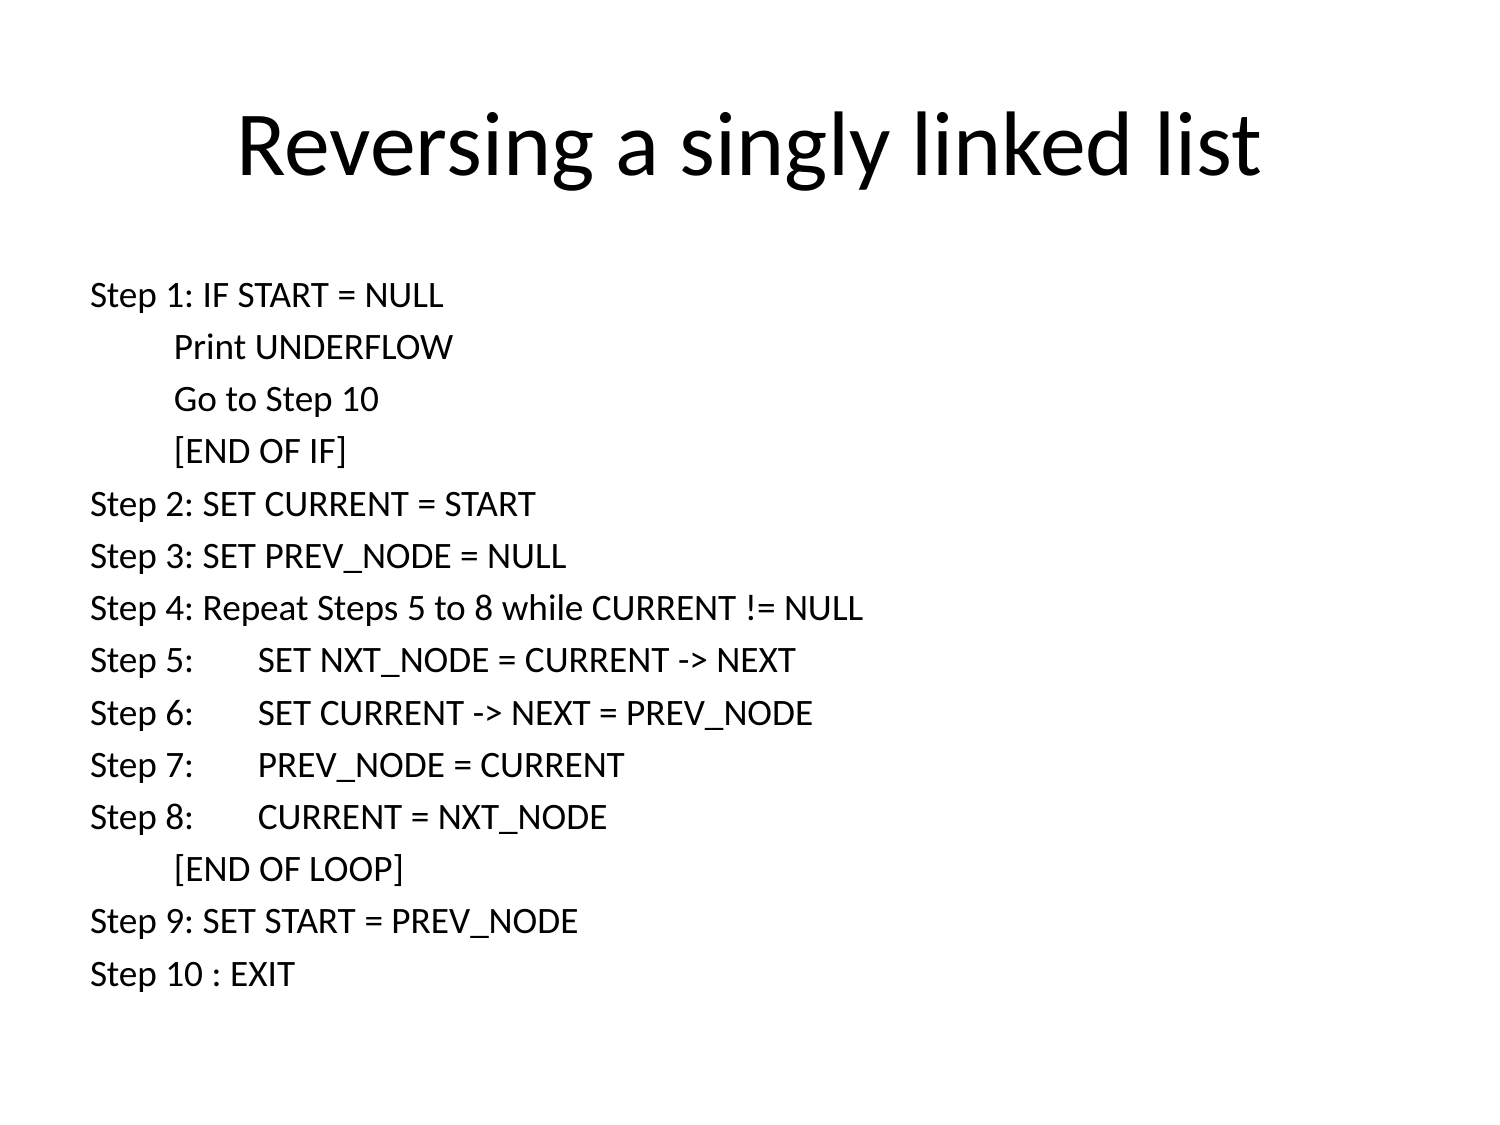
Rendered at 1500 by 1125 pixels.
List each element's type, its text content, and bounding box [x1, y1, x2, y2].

title Reversing a singly linked list [75, 45, 1425, 233]
list Step 1: IF START = NULL Print UNDERFLOW Go to Step 10 [END OF IF] Step 2: SET CURRENT = START Step 3: SET PREV_NODE = NULL Step 4: Repeat Steps 5 to 8 while CURRENT != NULL Step 5: SET NXT_NODE = CURRENT -> NEXT Step 6: SET CURRENT -> NEXT = PREV_NODE Step 7: PREV_NODE = CURRENT Step 8: CURRENT = NXT_NODE [END OF LOOP] Step 9: SET START = PREV_NODE Step 10 : EXIT [75, 262, 1425, 1005]
